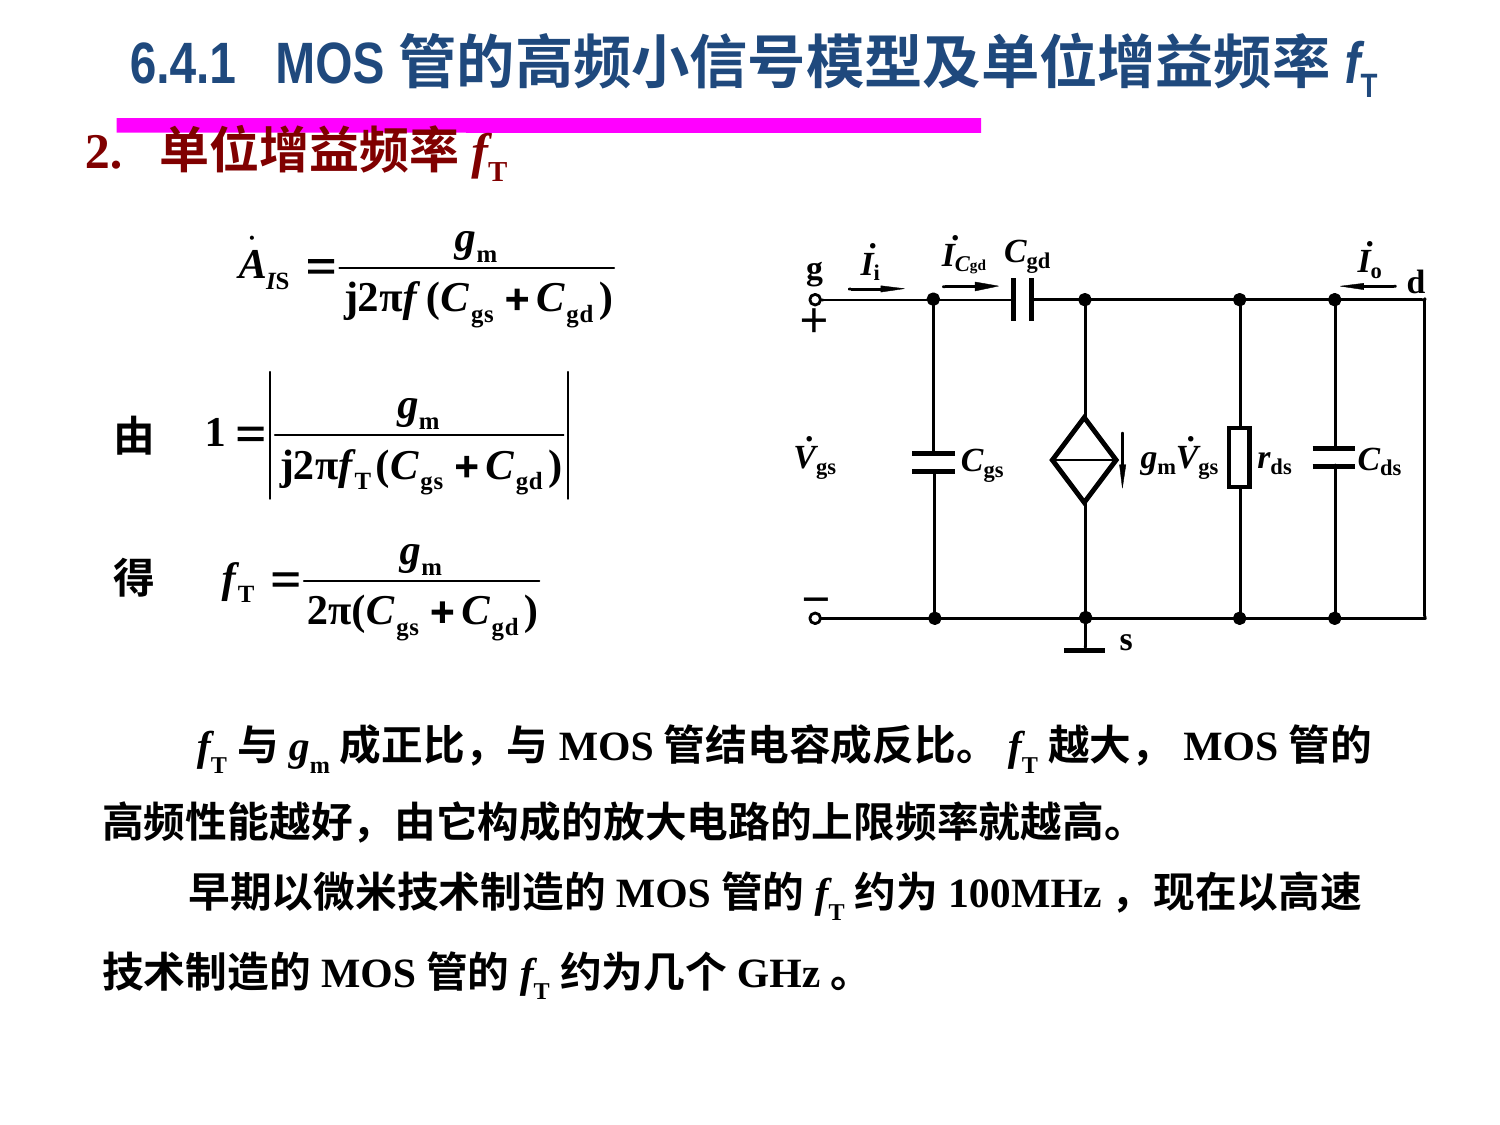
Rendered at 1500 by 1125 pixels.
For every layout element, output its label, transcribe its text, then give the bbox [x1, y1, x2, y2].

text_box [200, 361, 580, 508]
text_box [228, 207, 623, 336]
text_box fT与gm成正比，与MOS管结电容成反比。fT越大，MOS管的高频性能越好，由它构成的放大电路的上限频率就越高。 早期以微米技术制造的MOS管的fT约为100MHz，现在以高速技术制造的MOS管的fT约为几个GHz。 [87, 691, 1412, 1012]
text_box 由 [99, 382, 178, 468]
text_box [206, 520, 550, 649]
title 6.4.1 MOS管的高频小信号模型及单位增益频率fT [115, 11, 1410, 118]
text_box 得 [99, 524, 178, 610]
text_box 2. 单位增益频率fT [69, 111, 1412, 195]
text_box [784, 207, 1441, 664]
